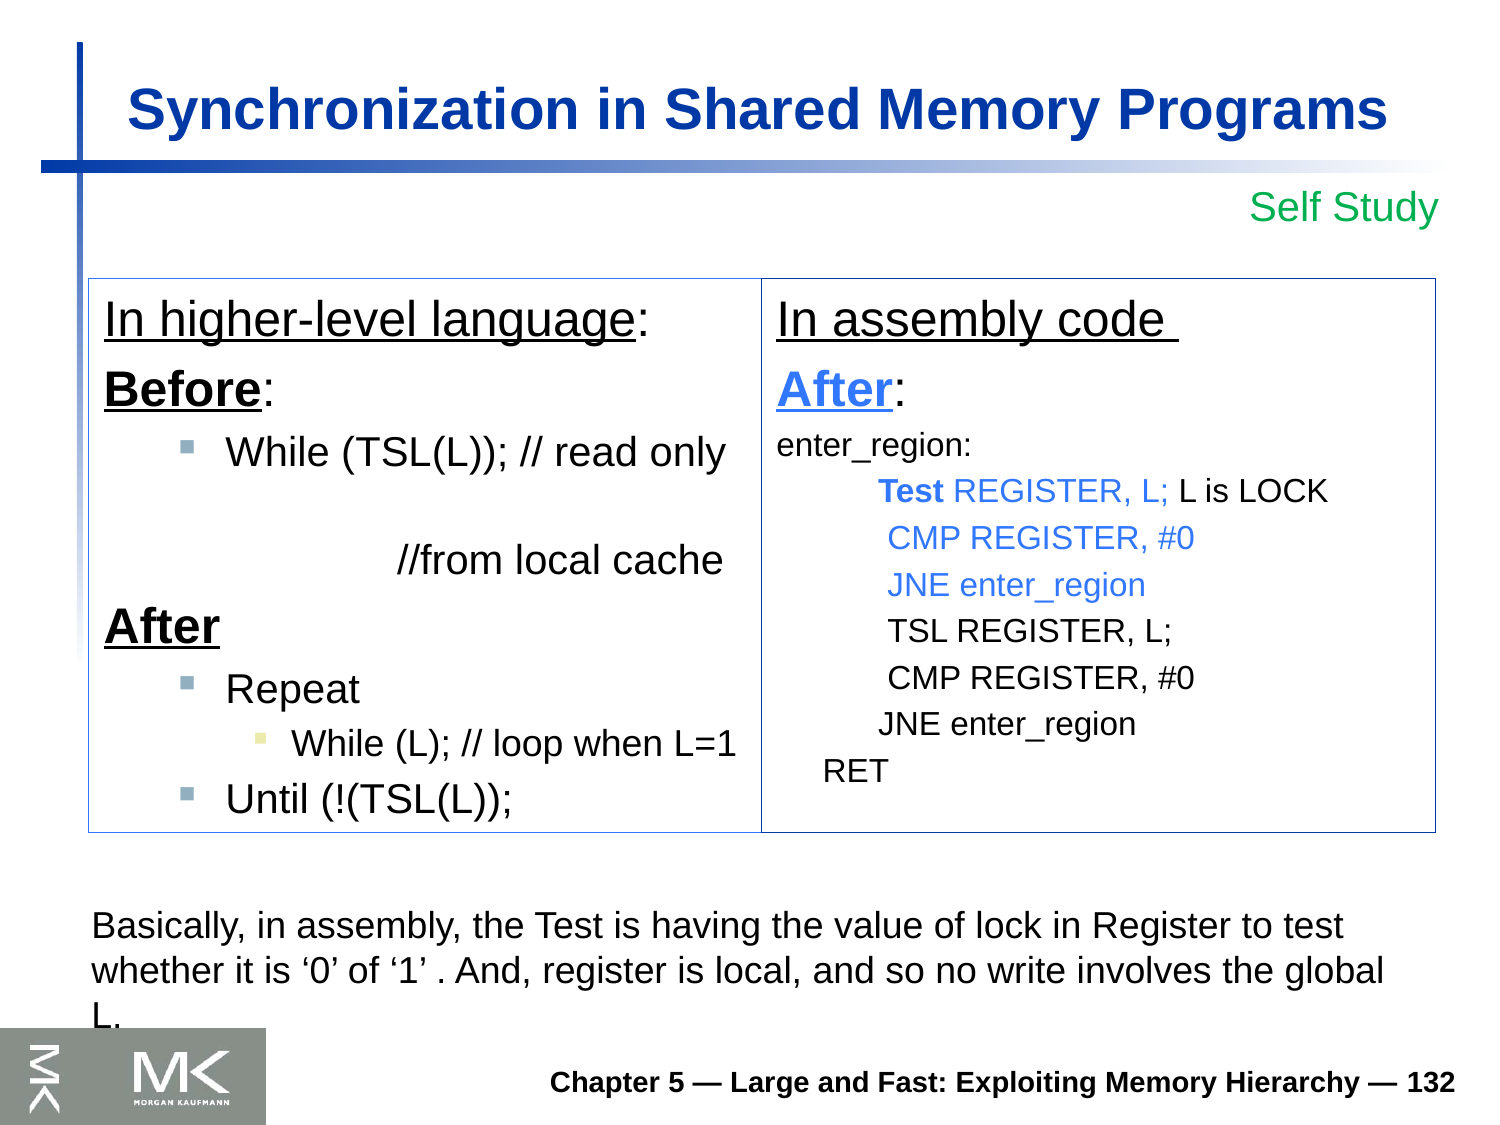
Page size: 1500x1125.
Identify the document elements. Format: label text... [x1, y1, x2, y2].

list In higher-level language: Before: While (TSL(L)); // read only //from local cache After Repeat While (L); // loop when L=1 Until (!(TSL(L)); [88, 278, 761, 833]
footer Chapter 5 — Large and Fast: Exploiting Memory Hierarchy — 132 [277, 1046, 1471, 1106]
picture [0, 1028, 266, 1125]
text_box In assembly code After: enter_region: Test REGISTER, L; L is LOCK CMP REGISTER, #0 JNE enter_region TSL REGISTER, L; CMP REGISTER, #0 JNE enter_region RET [761, 278, 1436, 833]
text_box Basically, in assembly, the Test is having the value of lock in Register to test whether it is ‘0’ of ‘1’ . And, register is local, and so no write involves the global L. [76, 893, 1424, 1043]
title Synchronization in Shared Memory Programs [112, 63, 1468, 149]
text_box Self Study [1234, 172, 1471, 238]
